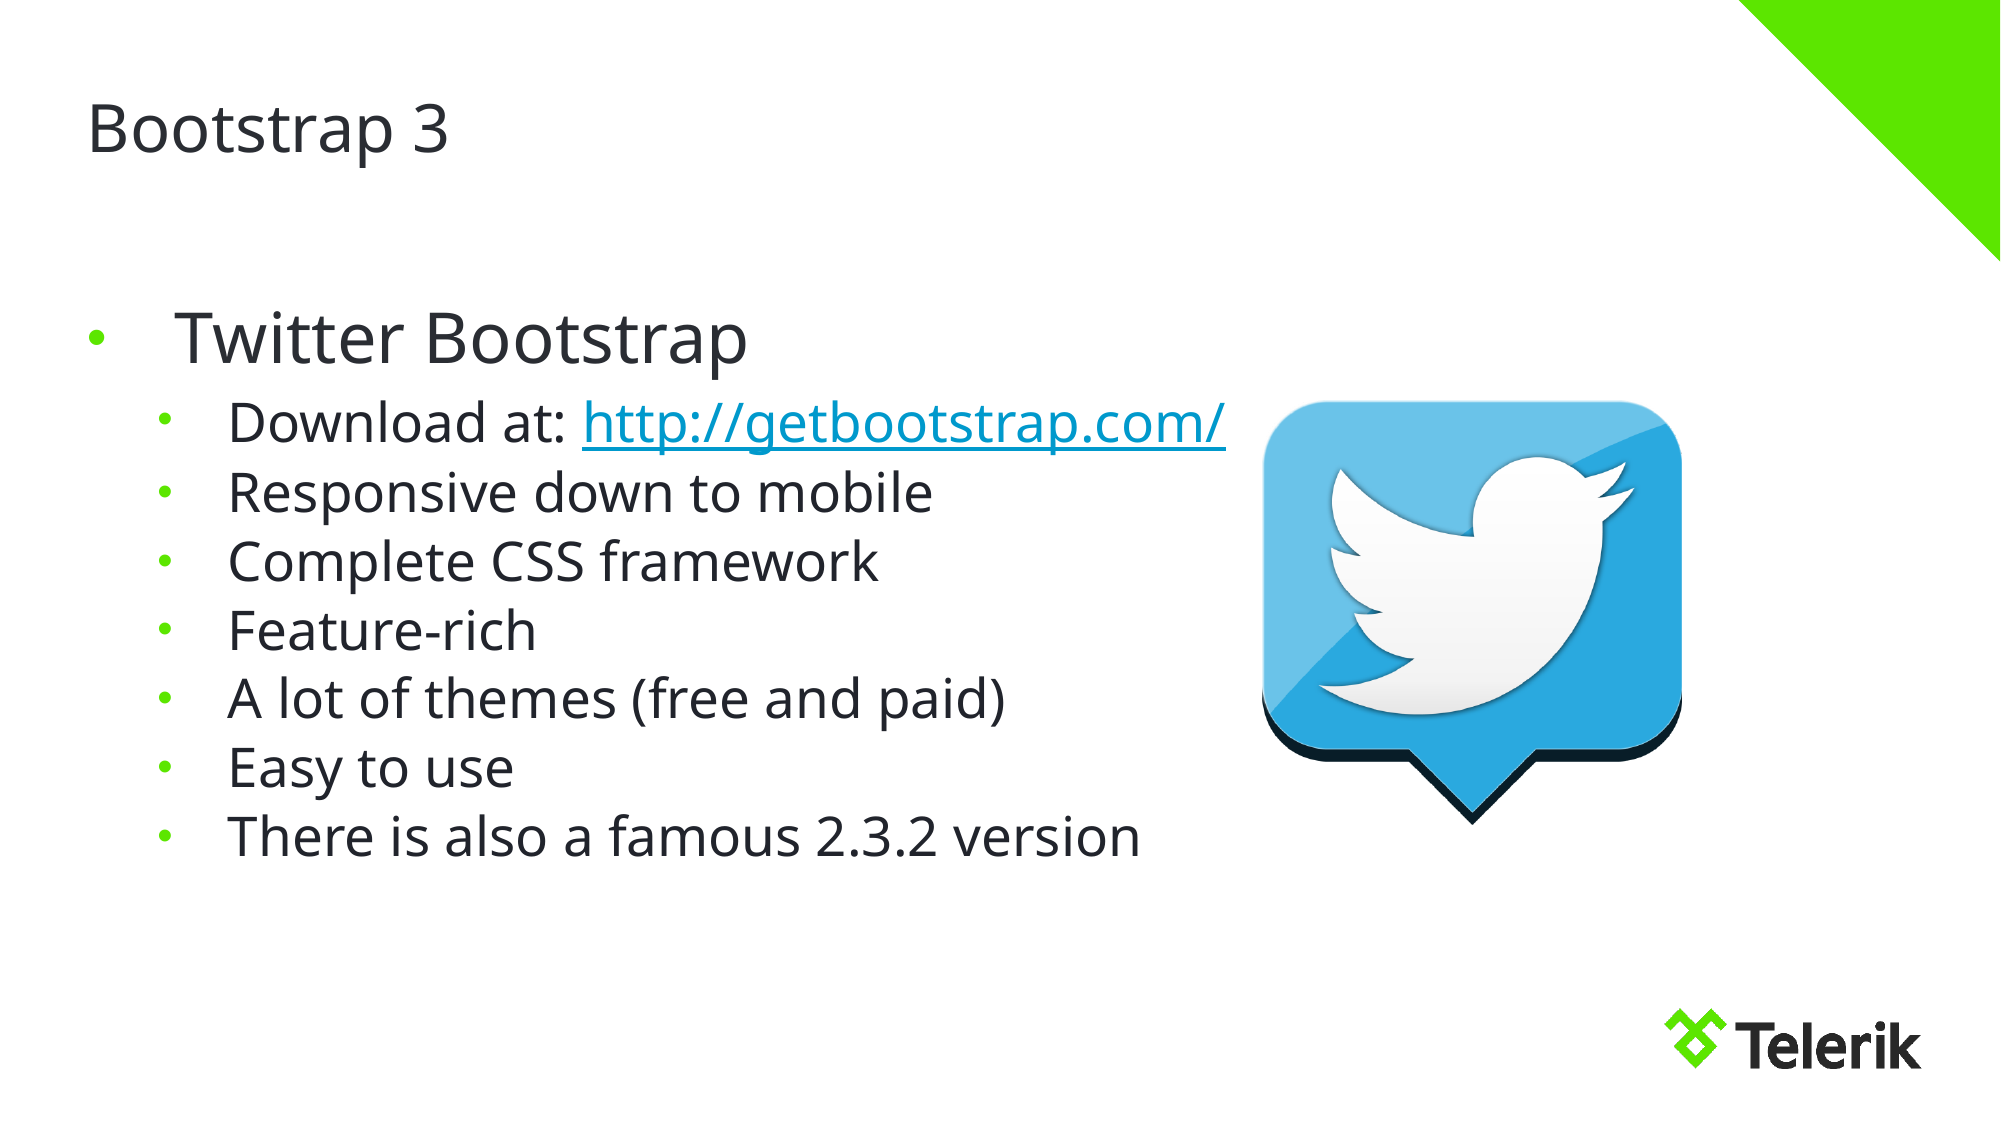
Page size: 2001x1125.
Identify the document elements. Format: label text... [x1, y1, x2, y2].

title Bootstrap 3 [71, 85, 1932, 176]
picture [1262, 400, 1683, 825]
list Twitter Bootstrap Download at: http://getbootstrap.com/ Responsive down to mobile Complete CSS framework Feature-rich A lot of themes (free and paid) Easy to use There is also a famous 2.3.2 version [71, 295, 1932, 877]
picture [1664, 1008, 1926, 1069]
